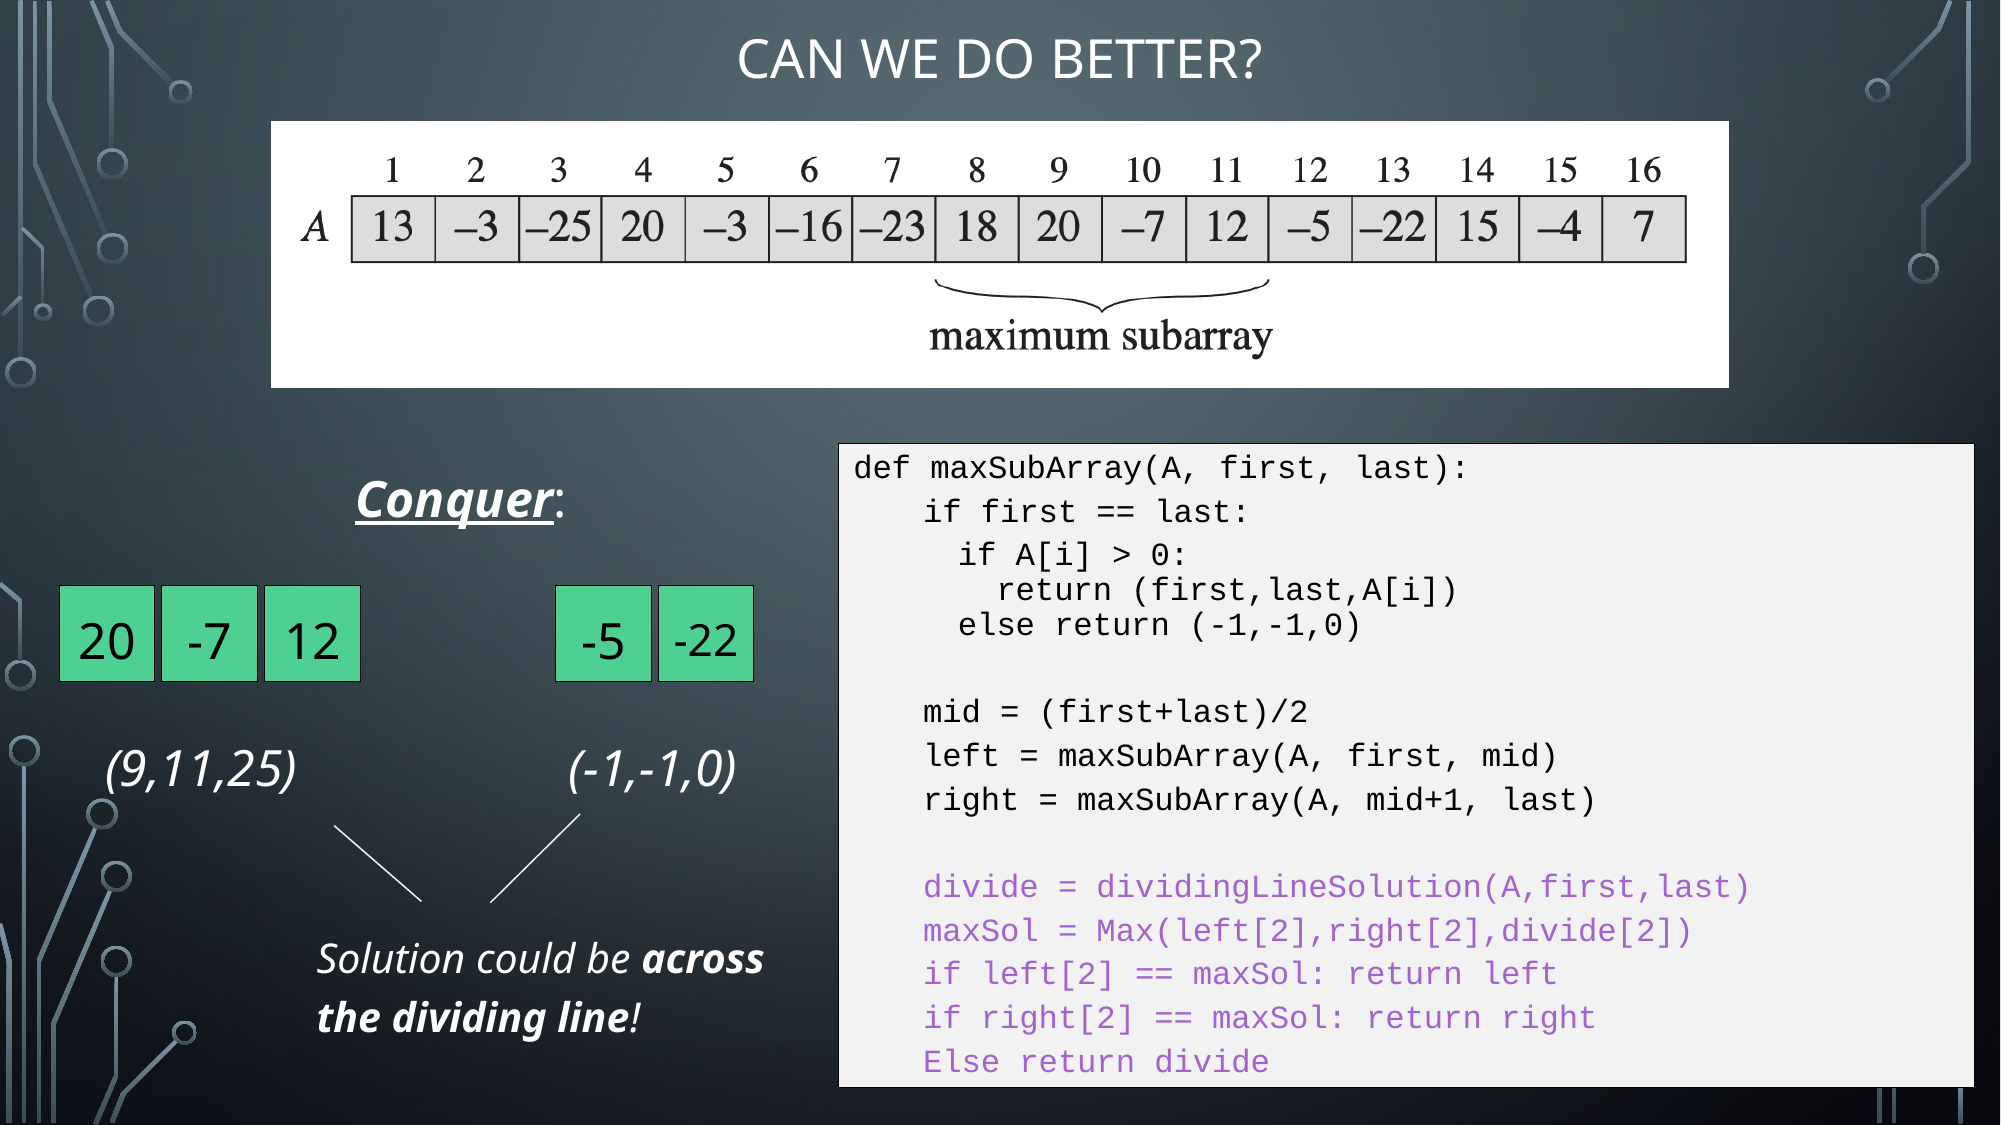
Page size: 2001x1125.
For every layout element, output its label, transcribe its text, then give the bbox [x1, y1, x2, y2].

picture [270, 120, 1729, 388]
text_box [58, 442, 784, 815]
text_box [490, 813, 581, 903]
text_box def maxSubArray(A, first, last): if first == last: if A[i] > 0: return (first,last,A[i]) else return (-1,-1,0) mid = (first+last)/2 left = maxSubArray(A, first, mid) right = maxSubArray(A, mid+1, last) divide = dividingLineSolution(A,first,last) maxSol = Max(left[2],right[2],divide[2]) if left[2] == maxSol: return left if right[2] == maxSol: return right Else return divide [838, 443, 1975, 1088]
text_box Solution could be across the dividing line! [301, 915, 782, 1067]
title Can we do better? [187, 24, 1813, 98]
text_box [333, 825, 422, 902]
